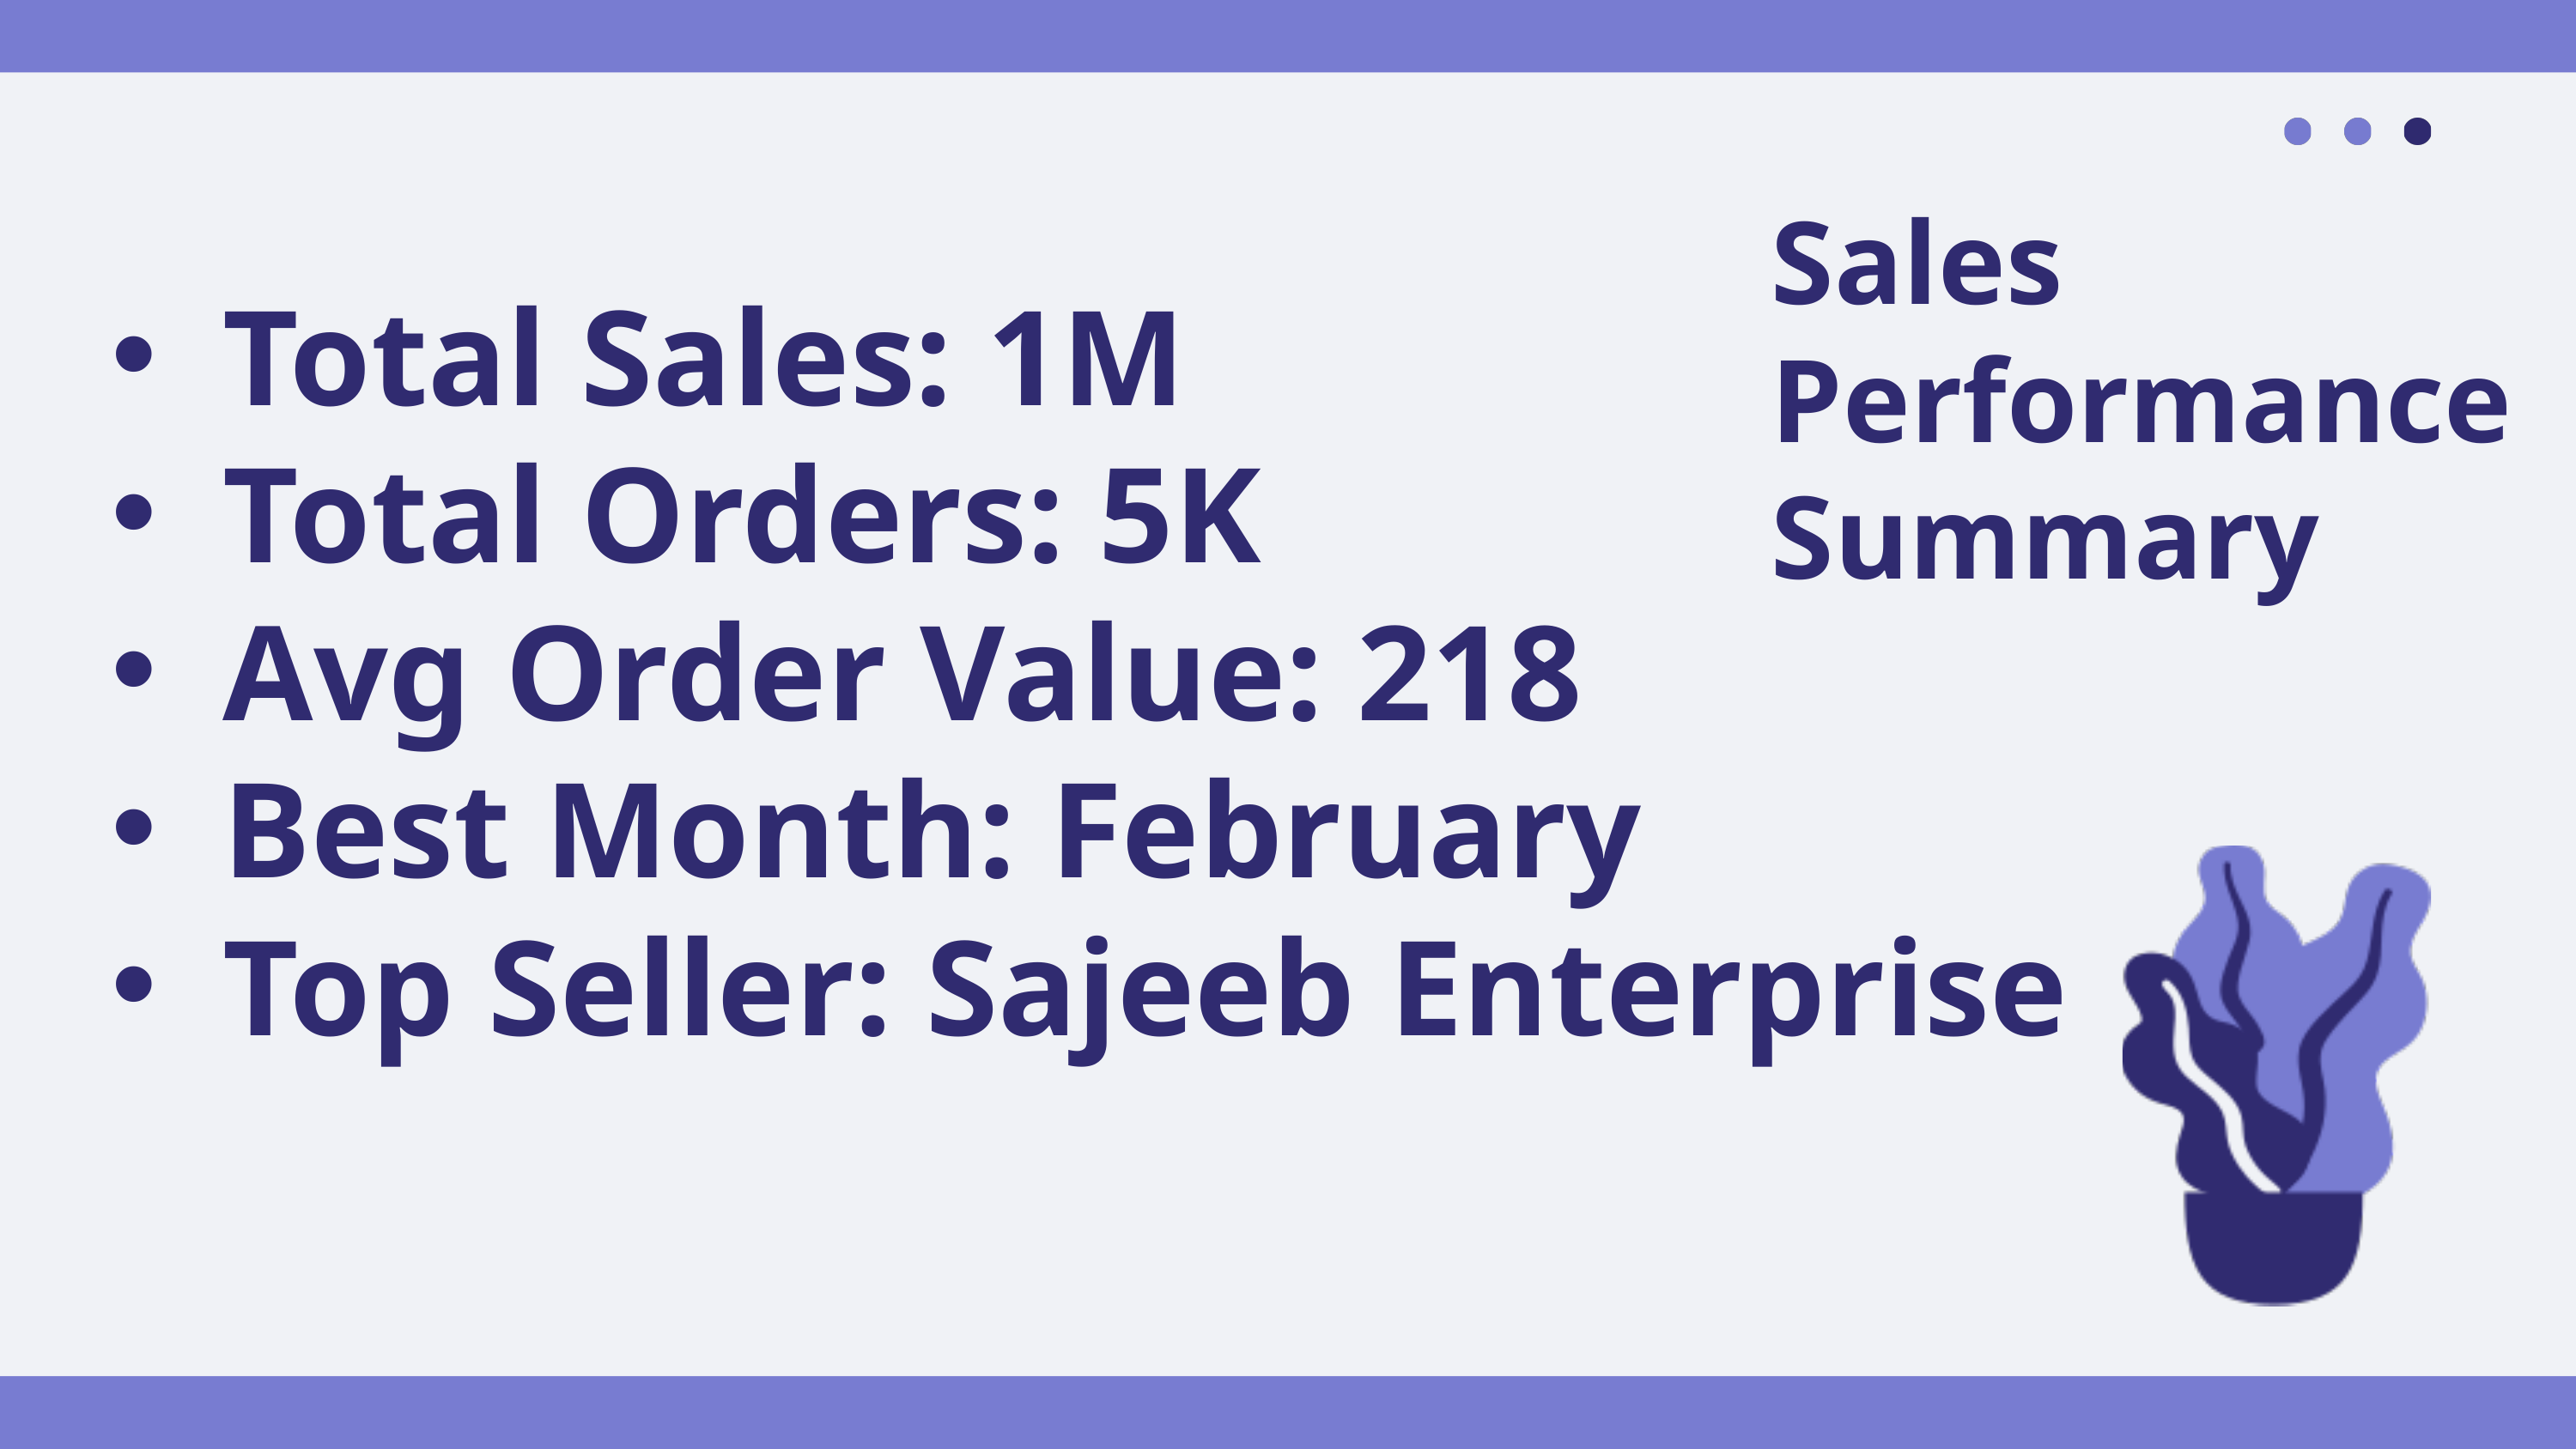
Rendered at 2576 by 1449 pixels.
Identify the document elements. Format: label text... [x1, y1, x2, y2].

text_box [2283, 118, 2432, 145]
text_box Total Sales: 1M Total Orders: 5K Avg Order Value: 218 Best Month: February Top Seller: Sajeeb Enterprise [0, 274, 2102, 1223]
text_box [0, 72, 2576, 1377]
text_box [2122, 846, 2432, 1307]
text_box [1771, 190, 2519, 658]
